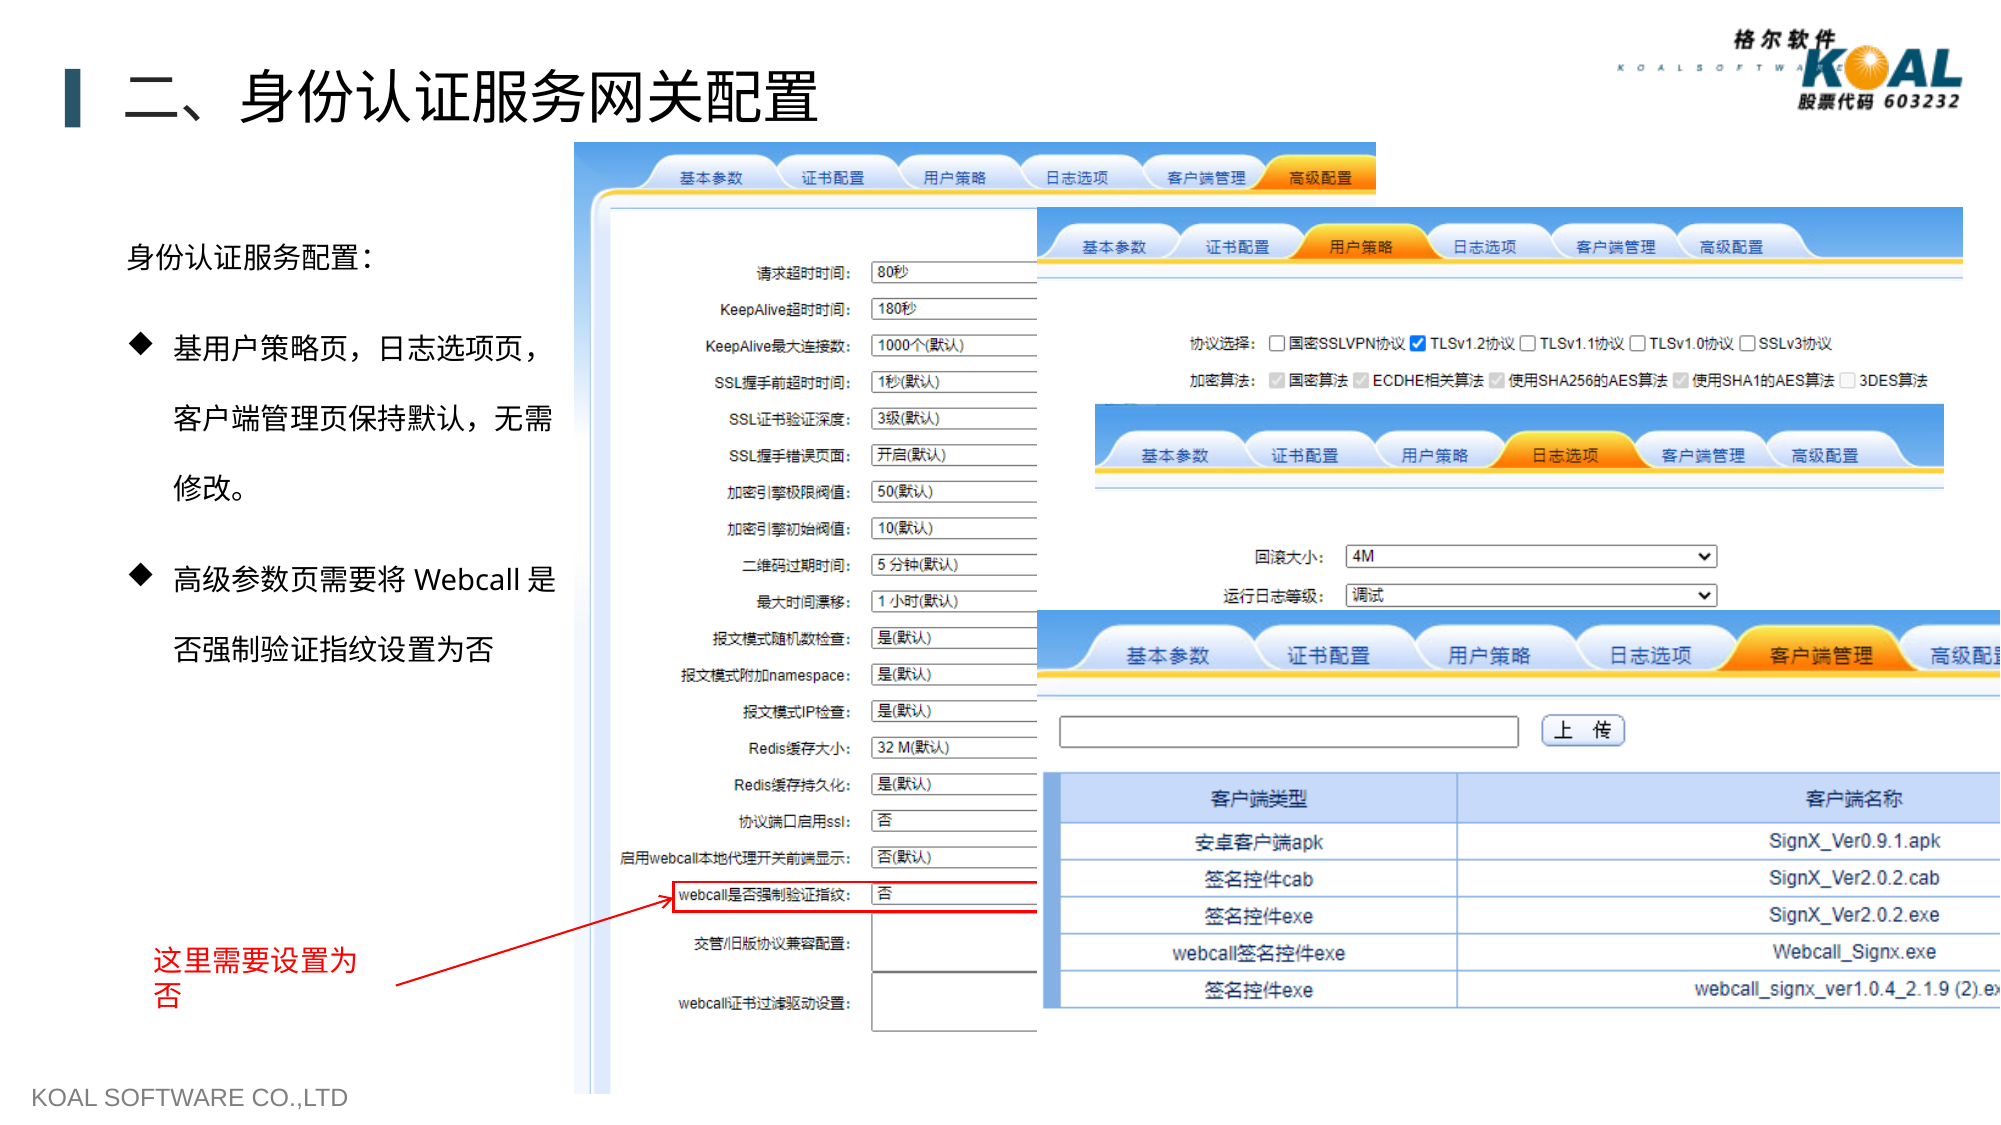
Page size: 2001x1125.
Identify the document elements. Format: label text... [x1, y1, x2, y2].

picture [574, 142, 2000, 1094]
list 二、身份认证服务网关配置 [107, 60, 1130, 143]
text_box 身份认证服务配置： 基用户策略页，日志选项页，客户端管理页保持默认，无需修改。 高级参数页需要将Webcall是否强制验证指纹设置为否 [64, 197, 574, 840]
text_box 这里需要设置为否 [139, 935, 393, 1021]
picture [1594, 0, 2000, 134]
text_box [395, 897, 674, 986]
